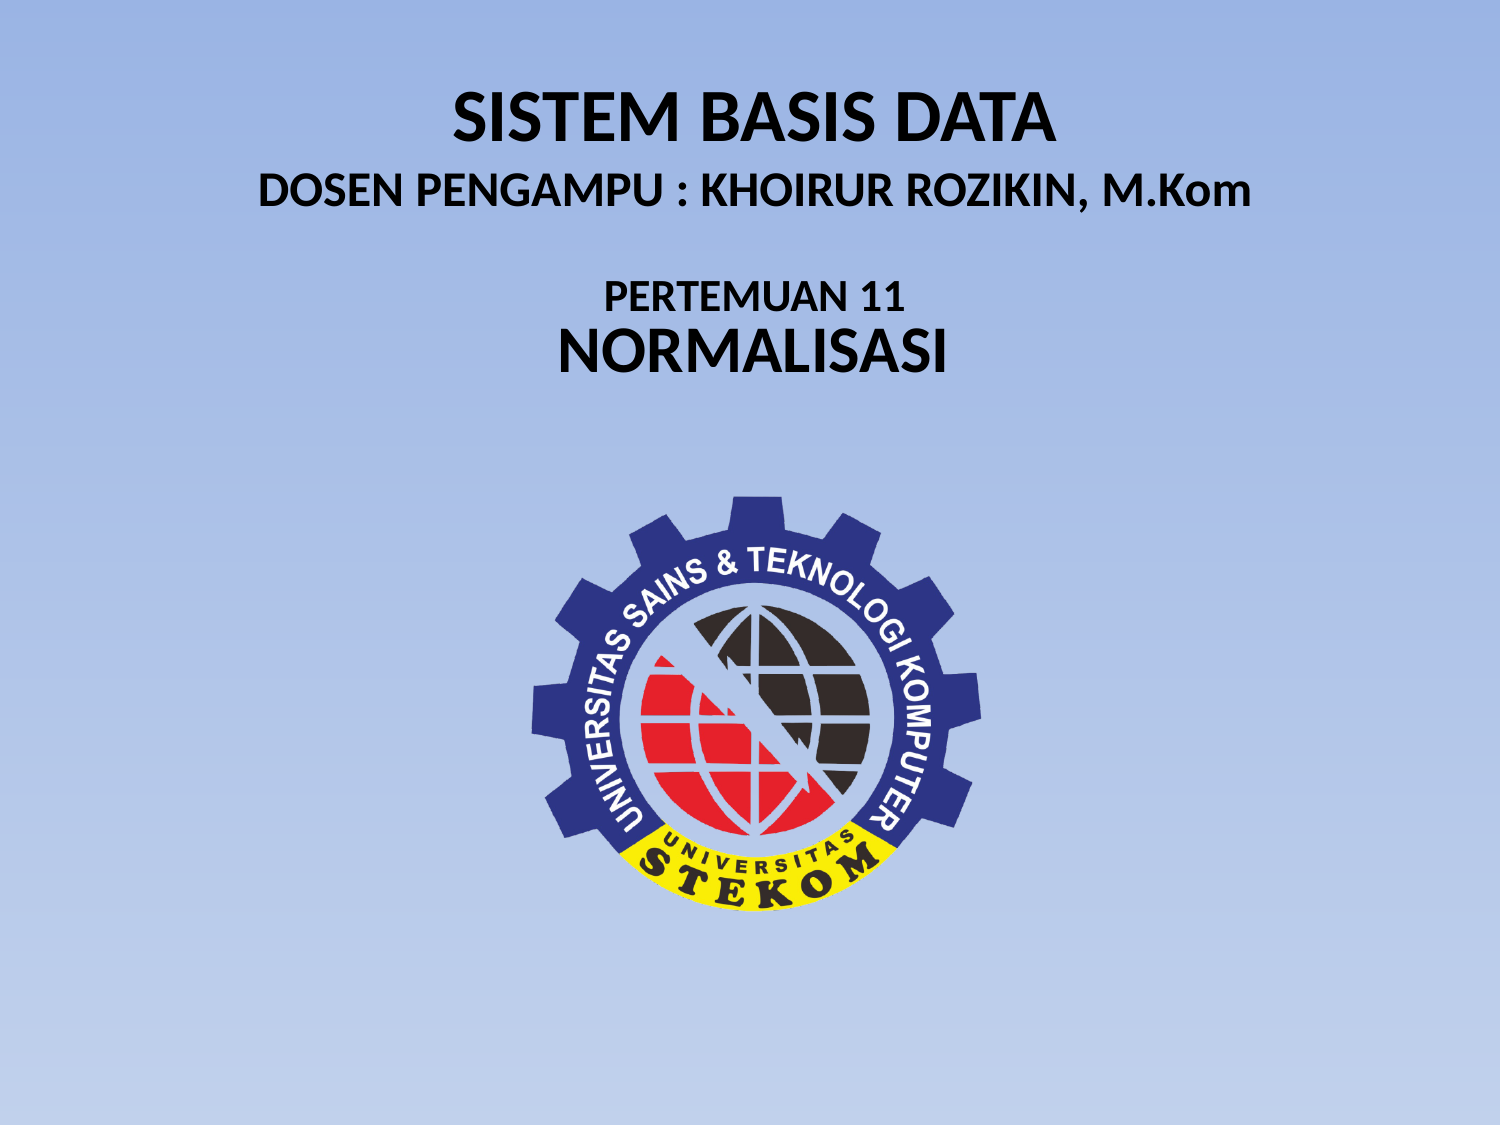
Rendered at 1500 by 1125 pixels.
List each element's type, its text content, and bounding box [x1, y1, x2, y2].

picture [527, 491, 985, 916]
text_box DOSEN PENGAMPU : KHOIRUR ROZIKIN, M.Kom [117, 133, 1393, 239]
text_box PERTEMUAN 11 [117, 257, 1393, 329]
text_box NORMALISASI [116, 303, 1392, 387]
title SISTEM BASIS DATA [117, 58, 1393, 133]
